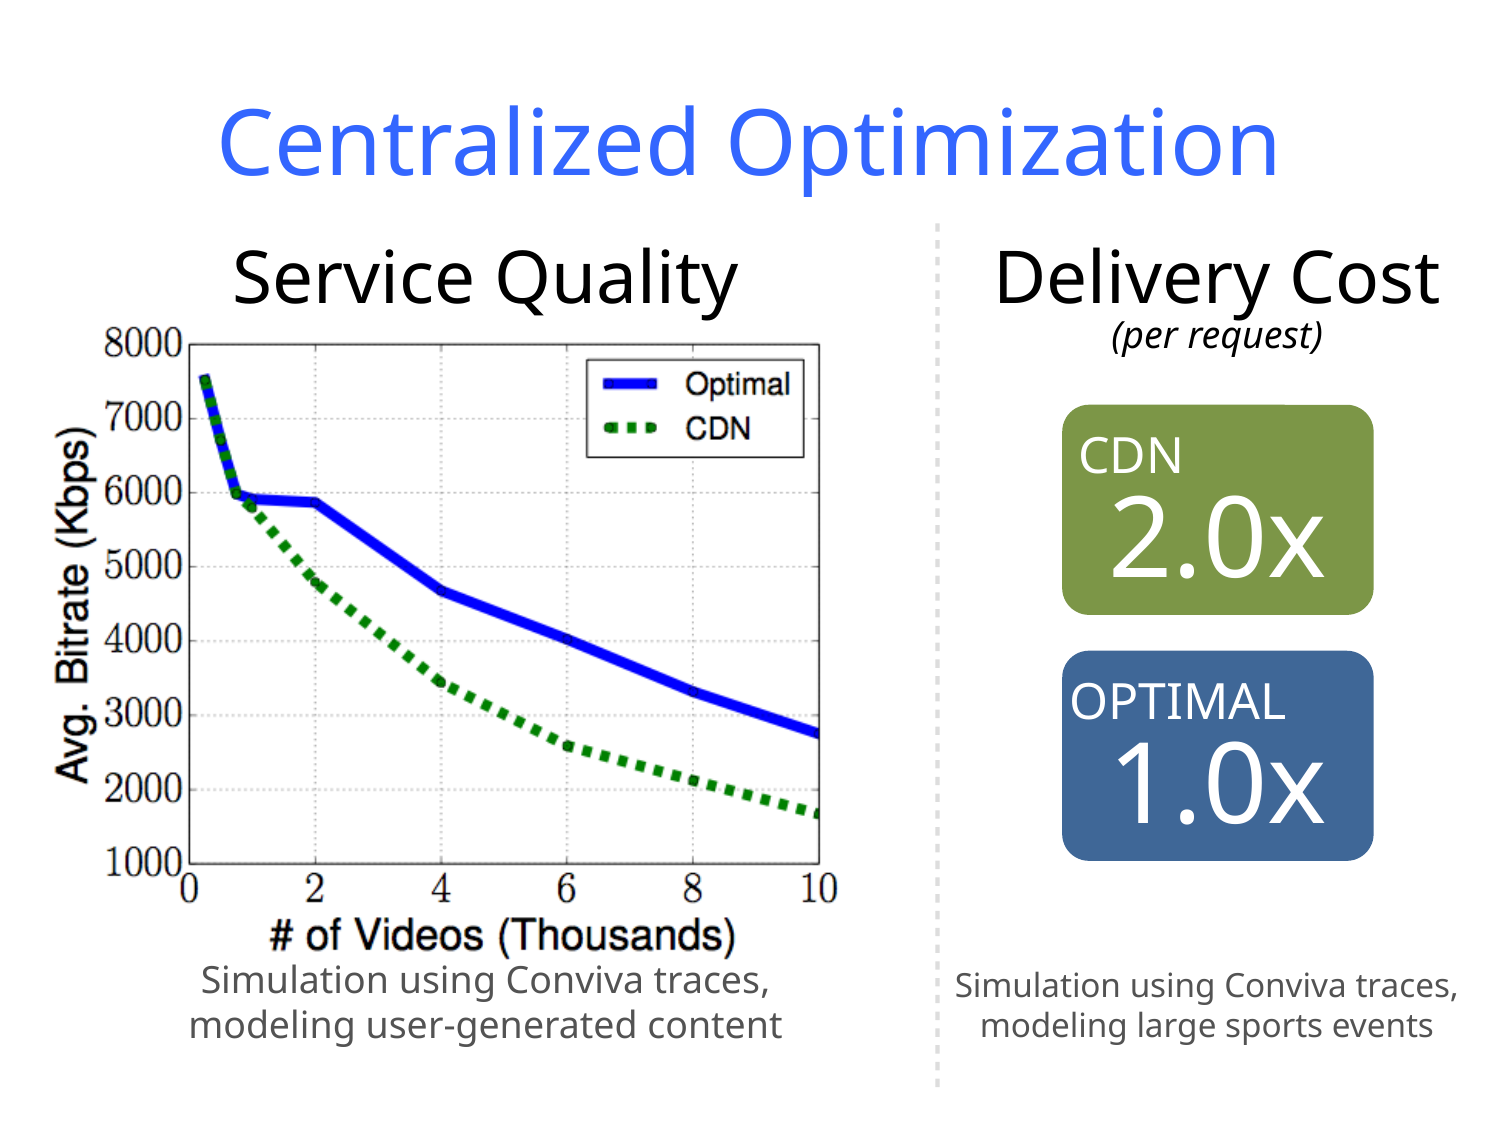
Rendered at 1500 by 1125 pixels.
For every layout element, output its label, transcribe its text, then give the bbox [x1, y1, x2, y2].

text_box (per request) [1104, 304, 1331, 364]
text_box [1061, 650, 1374, 862]
text_box Service Quality [225, 223, 747, 296]
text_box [1061, 404, 1374, 616]
text_box Delivery Cost [985, 223, 1450, 326]
picture [21, 298, 908, 964]
text_box Simulation using Conviva traces, modeling large sports events [947, 957, 1468, 1052]
title Centralized Optimization [74, 44, 1426, 234]
text_box Simulation using Conviva traces, modeling user-generated content [180, 972, 791, 1054]
